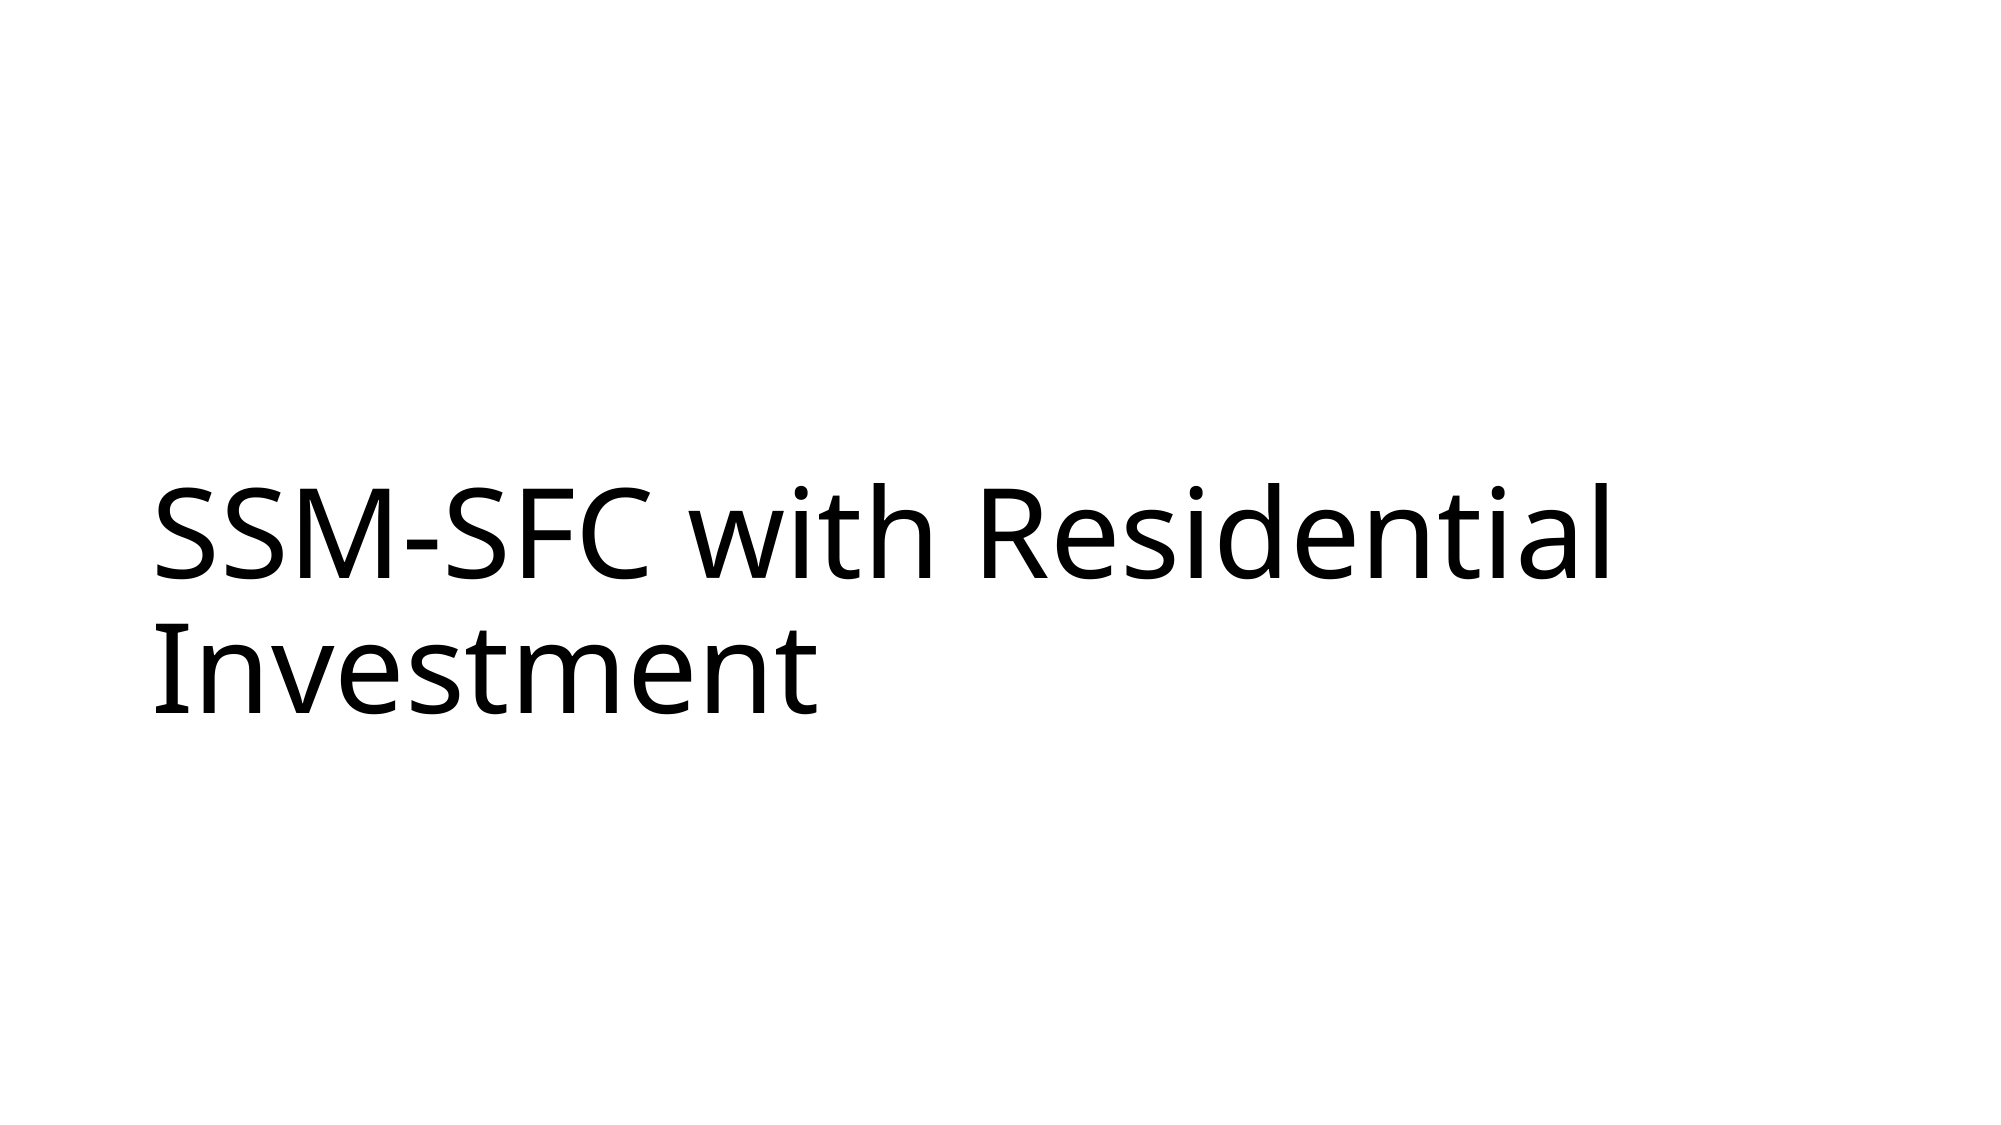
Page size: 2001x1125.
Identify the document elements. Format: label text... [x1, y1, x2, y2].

title SSM-SFC with Residential Investment [136, 280, 1862, 749]
